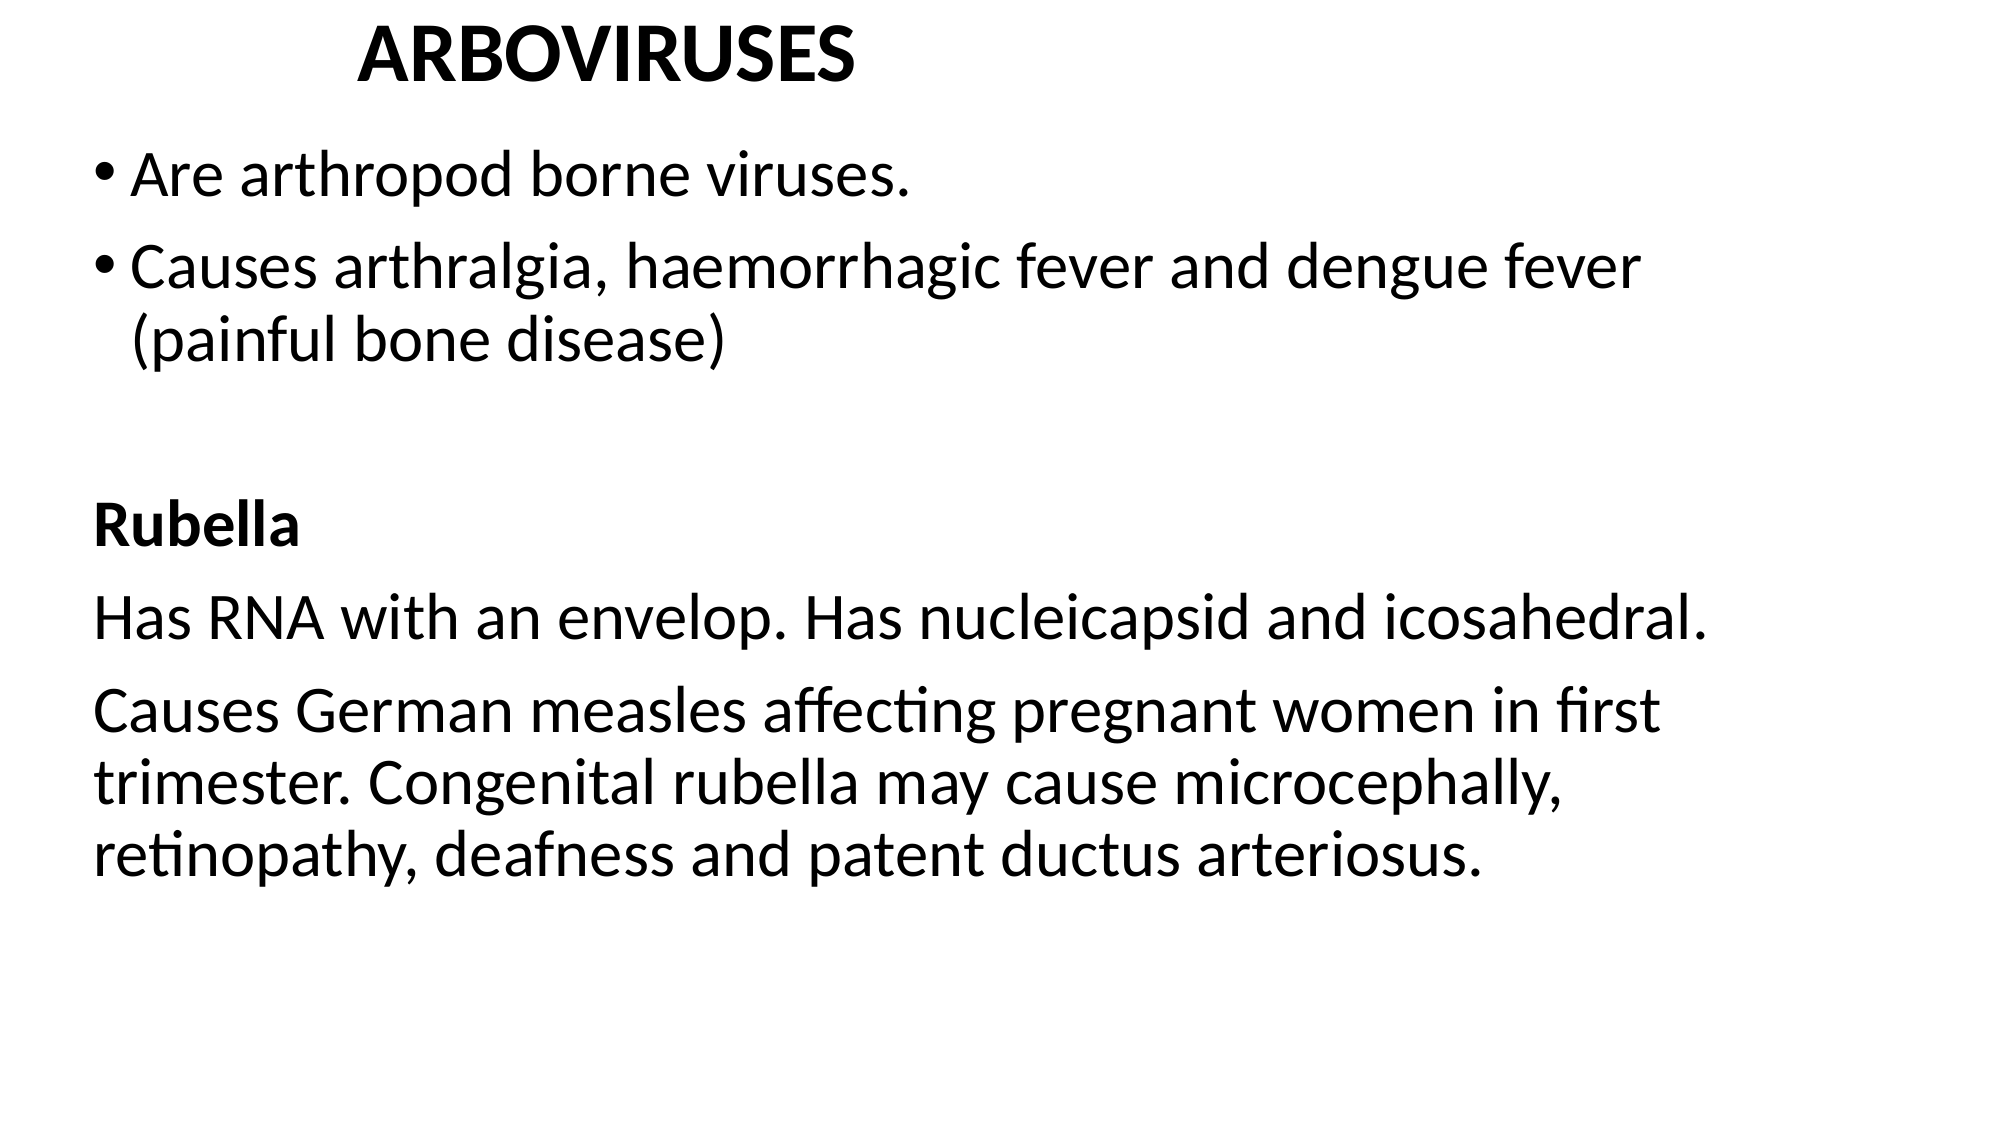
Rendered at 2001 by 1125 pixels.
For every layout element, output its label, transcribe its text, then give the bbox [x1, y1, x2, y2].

list Are arthropod borne viruses. Causes arthralgia, haemorrhagic fever and dengue fever (painful bone disease) Rubella Has RNA with an envelop. Has nucleicapsid and icosahedral. Causes German measles affecting pregnant women in first trimester. Congenital rubella may cause microcephally, retinopathy, deafness and patent ductus arteriosus. [78, 130, 1754, 1105]
title ARBOVIRUSES [342, 0, 1507, 108]
